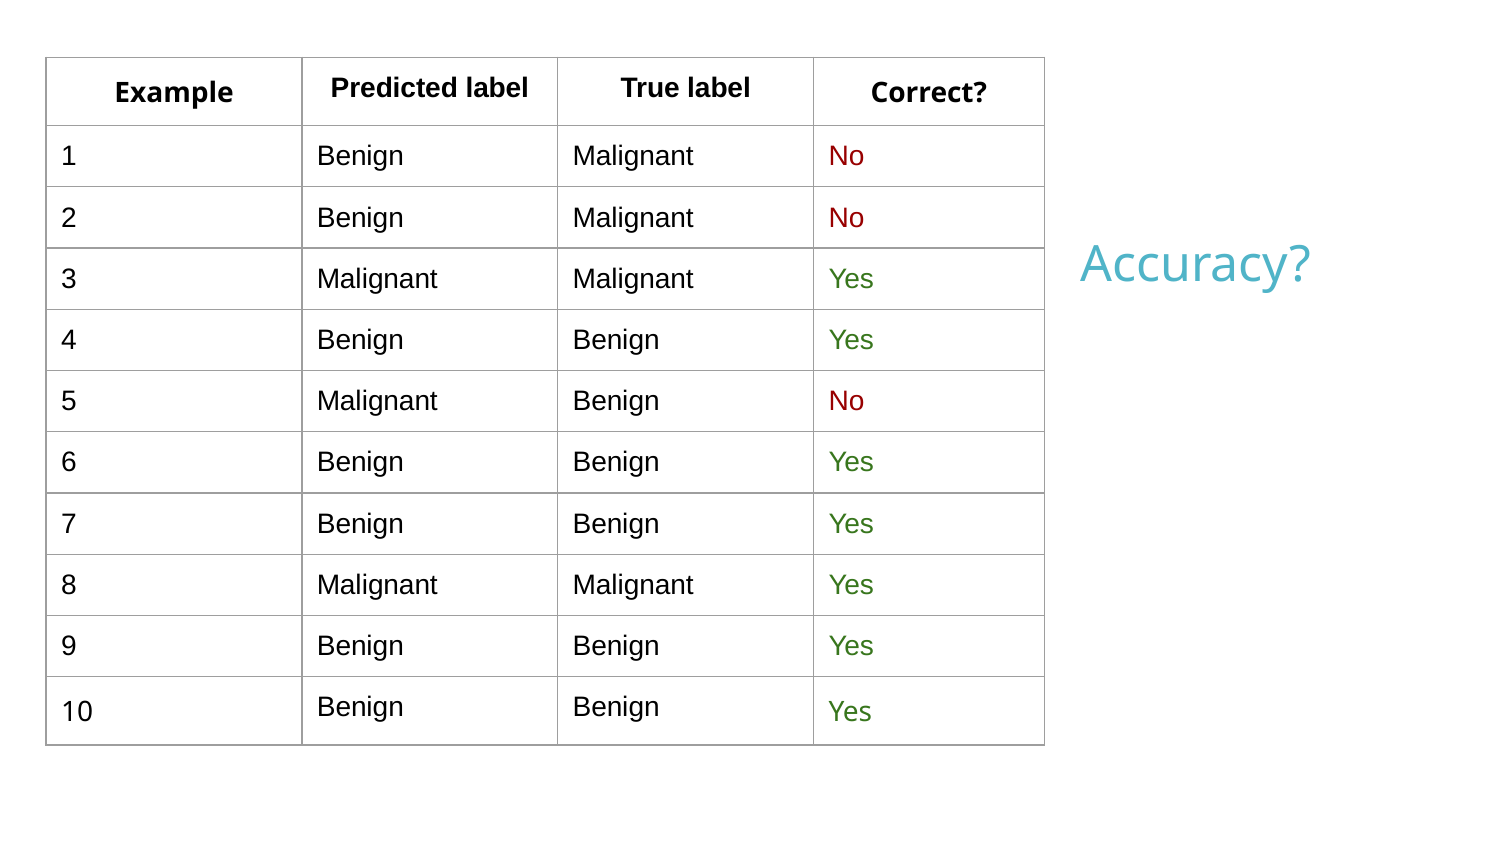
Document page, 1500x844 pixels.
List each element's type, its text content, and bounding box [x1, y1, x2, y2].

table_cell Benign [303, 187, 557, 247]
table_cell Yes [814, 310, 1044, 370]
table_header Example [47, 58, 301, 125]
table_cell Yes [814, 677, 1044, 744]
table_cell 5 [47, 371, 301, 431]
table_cell Malignant [558, 555, 813, 615]
table_cell Benign [558, 677, 813, 744]
table_cell 8 [47, 555, 301, 615]
table_cell 3 [47, 249, 301, 309]
table_header True label [558, 58, 813, 125]
table_cell Yes [814, 616, 1044, 676]
table_cell Benign [558, 494, 813, 554]
table_cell Yes [814, 432, 1044, 492]
table_cell Malignant [558, 187, 813, 247]
table_cell No [814, 371, 1044, 431]
table_cell 10 [47, 677, 301, 744]
table_cell Malignant [558, 126, 813, 186]
table_cell Benign [303, 310, 557, 370]
table_cell Benign [303, 677, 557, 744]
table_cell Yes [814, 249, 1044, 309]
text_box Accuracy? [1065, 216, 1465, 740]
table_cell 7 [47, 494, 301, 554]
table_cell Benign [303, 494, 557, 554]
table_cell Benign [558, 432, 813, 492]
table_header Predicted label [303, 58, 557, 125]
table_cell Yes [814, 494, 1044, 554]
table_cell Benign [303, 616, 557, 676]
table_cell Malignant [303, 555, 557, 615]
table_header Correct? [814, 58, 1044, 125]
table_cell 9 [47, 616, 301, 676]
table_cell No [814, 126, 1044, 186]
table_cell 1 [47, 126, 301, 186]
table_cell Benign [558, 616, 813, 676]
table_cell 2 [47, 187, 301, 247]
table_cell 4 [47, 310, 301, 370]
table_cell Malignant [303, 371, 557, 431]
table_cell Benign [558, 310, 813, 370]
table_cell 6 [47, 432, 301, 492]
table_cell No [814, 187, 1044, 247]
table_cell Benign [303, 432, 557, 492]
table_cell Malignant [303, 249, 557, 309]
table_cell Benign [303, 126, 557, 186]
table_cell Benign [558, 371, 813, 431]
table_cell Yes [814, 555, 1044, 615]
table_cell Malignant [558, 249, 813, 309]
